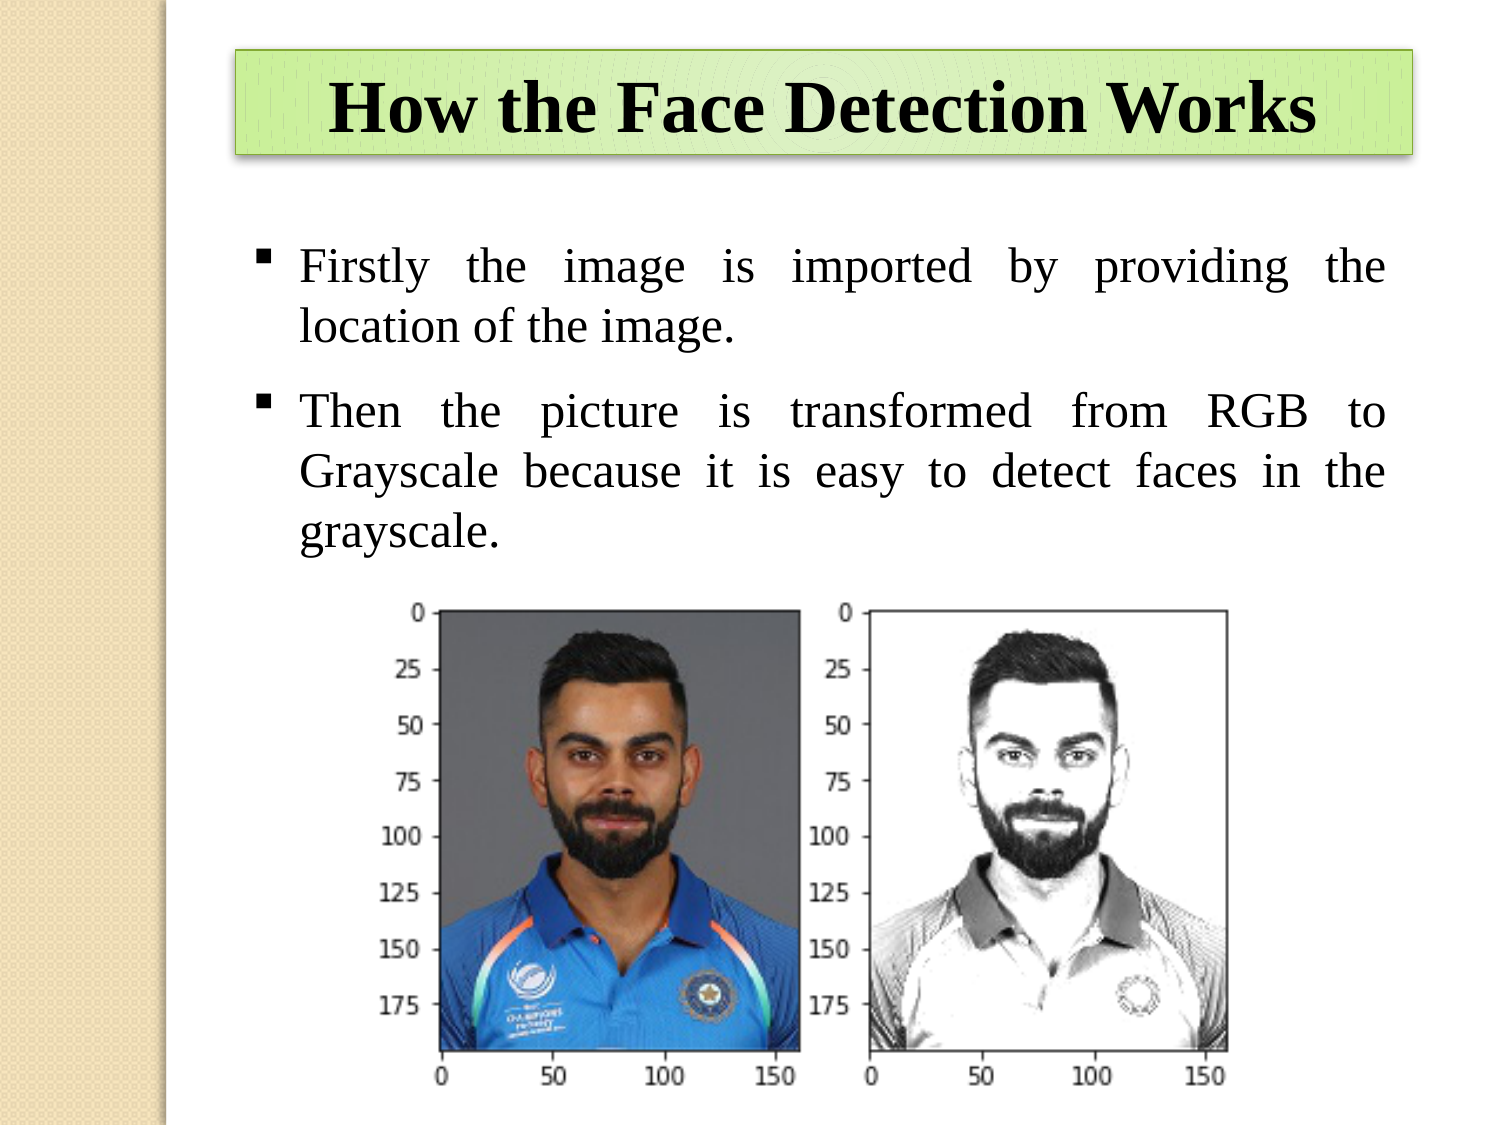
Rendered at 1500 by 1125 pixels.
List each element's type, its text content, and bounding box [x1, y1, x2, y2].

picture [362, 587, 1251, 1107]
text_box How the Face Detection Works [235, 49, 1413, 155]
text_box Firstly the image is imported by providing the location of the image. Then the picture is transformed from RGB to Grayscale because it is easy to detect faces in the grayscale. [237, 224, 1403, 565]
